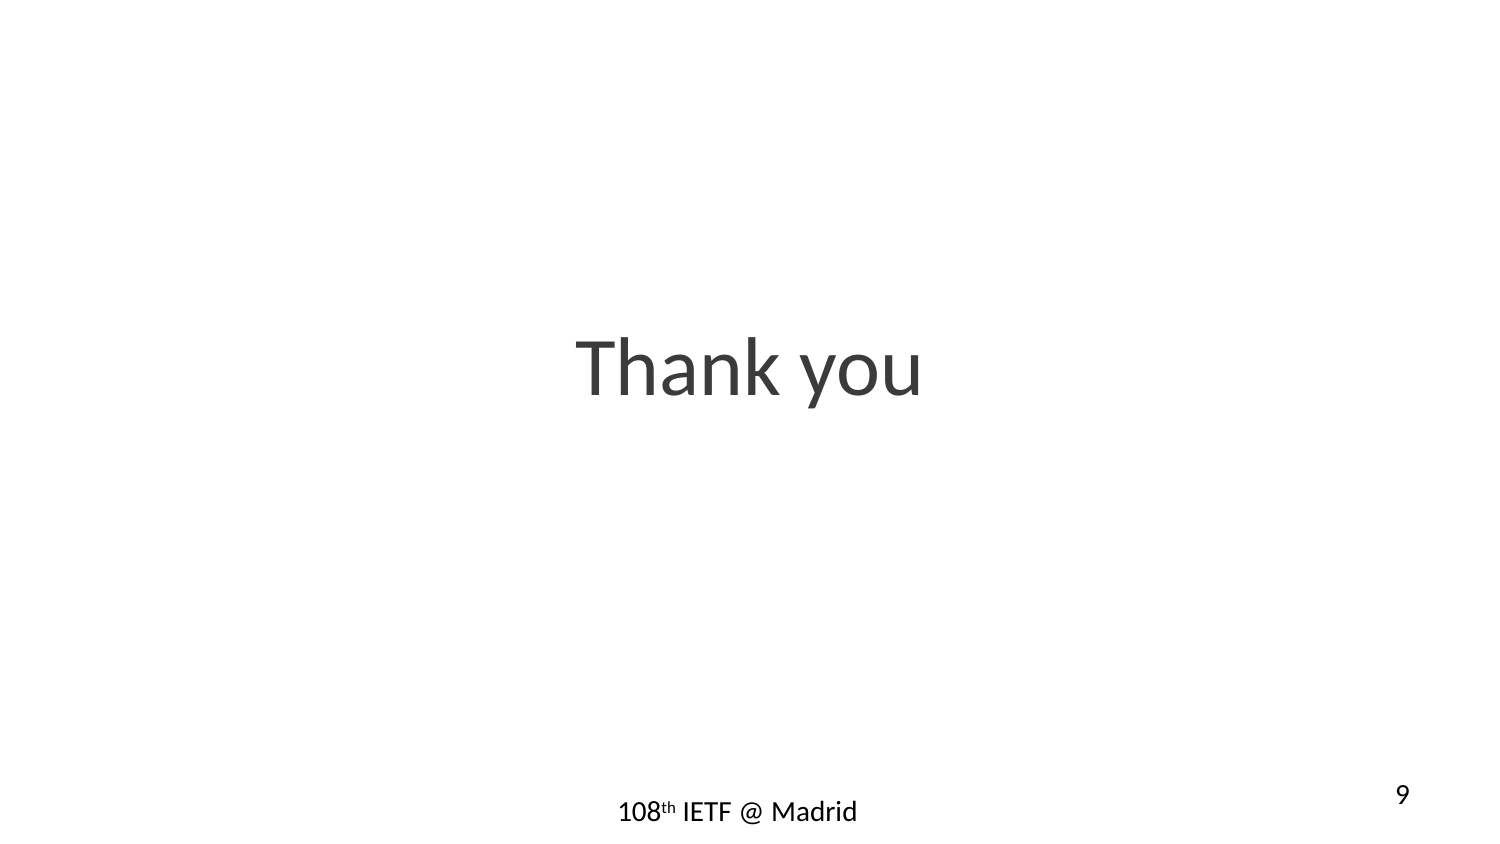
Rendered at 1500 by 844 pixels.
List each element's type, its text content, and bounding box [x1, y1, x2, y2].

text_box Thank you [112, 271, 1388, 453]
slide_number 9 [1074, 768, 1426, 828]
footer 108th IETF @ Madrid [499, 784, 976, 844]
